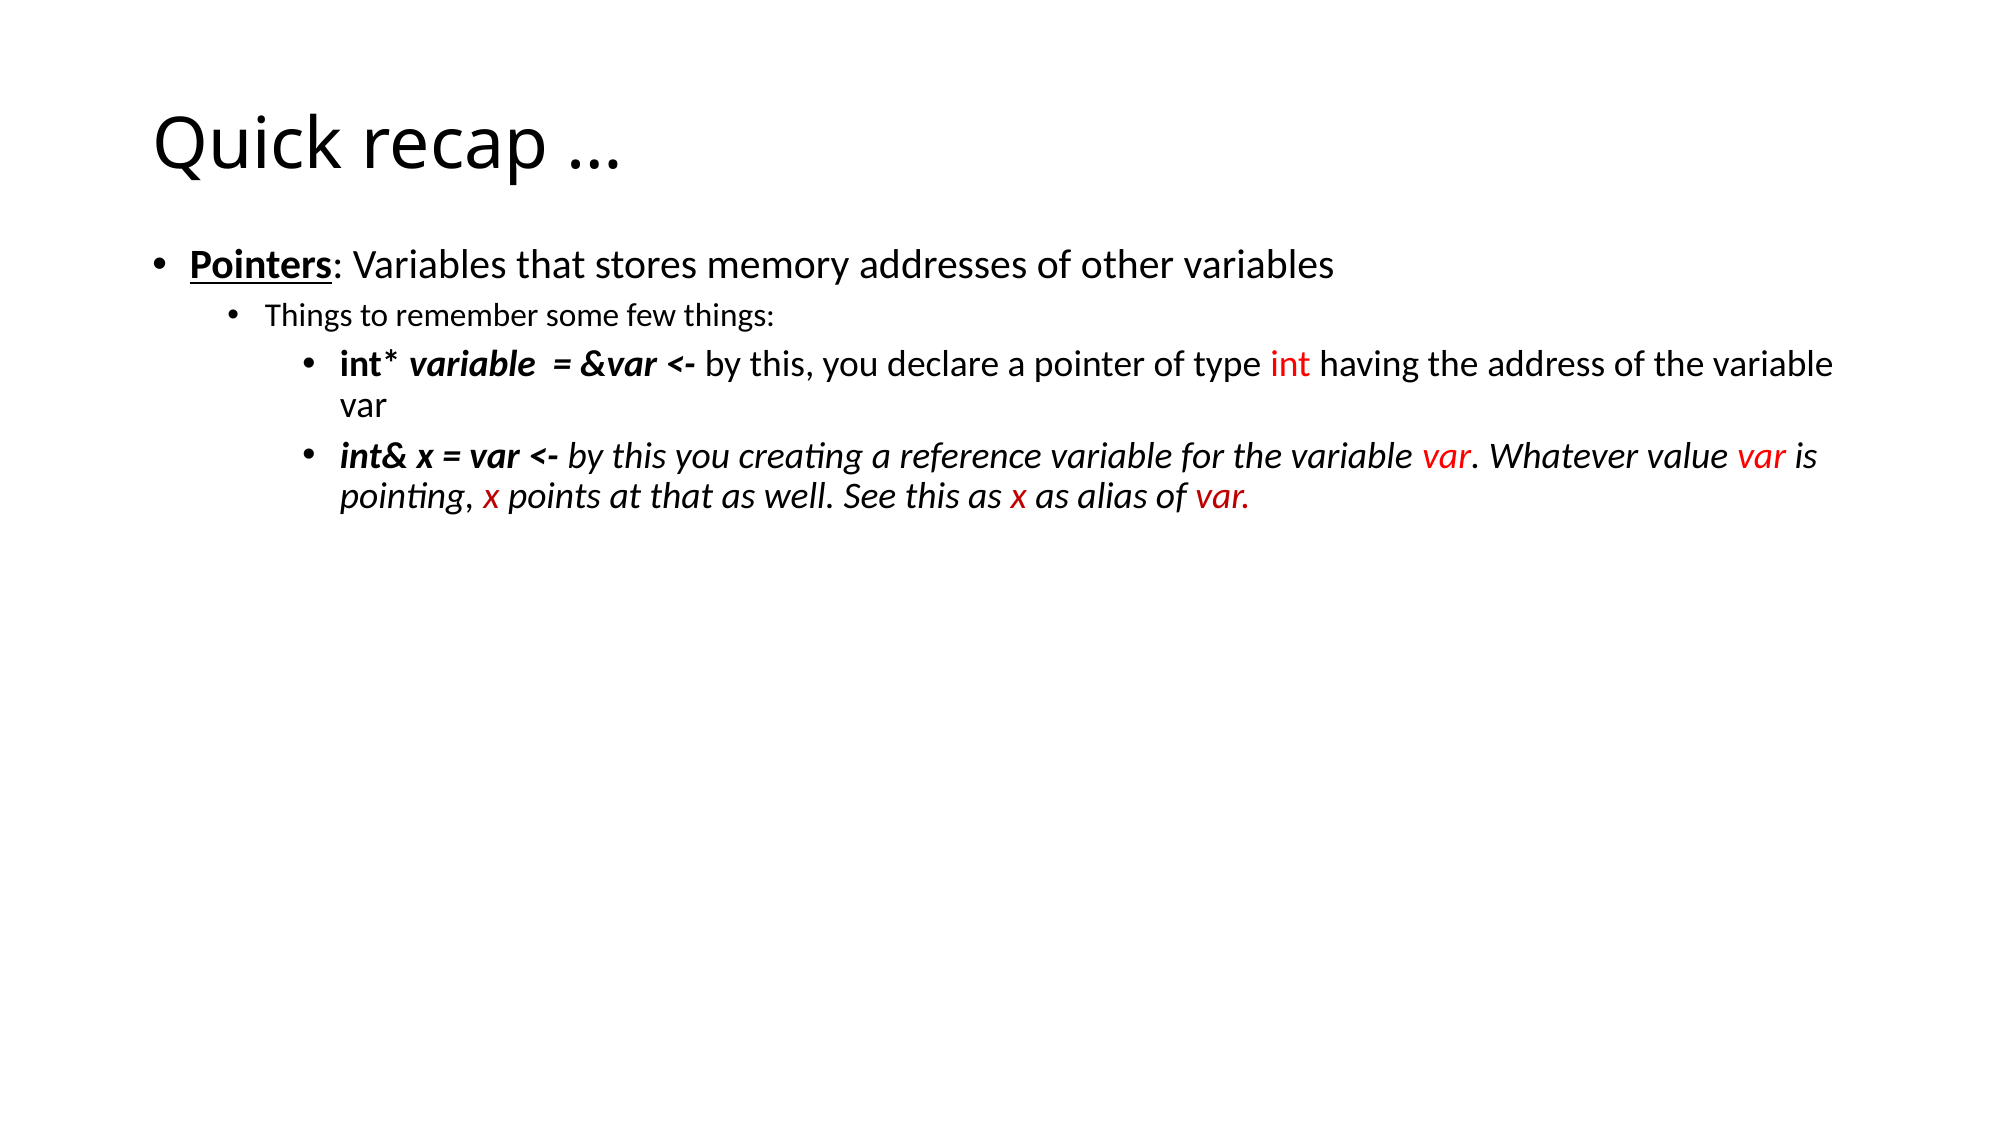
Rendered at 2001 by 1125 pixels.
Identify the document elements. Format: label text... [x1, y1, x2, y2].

title Quick recap … [137, 98, 1863, 192]
list Pointers: Variables that stores memory addresses of other variables Things to remember some few things: int* variable = &var <- by this, you declare a pointer of type int having the address of the variable var int& x = var <- by this you creating a reference variable for the variable var. Whatever value var is pointing, x points at that as well. See this as x as alias of var. [137, 235, 1863, 1014]
